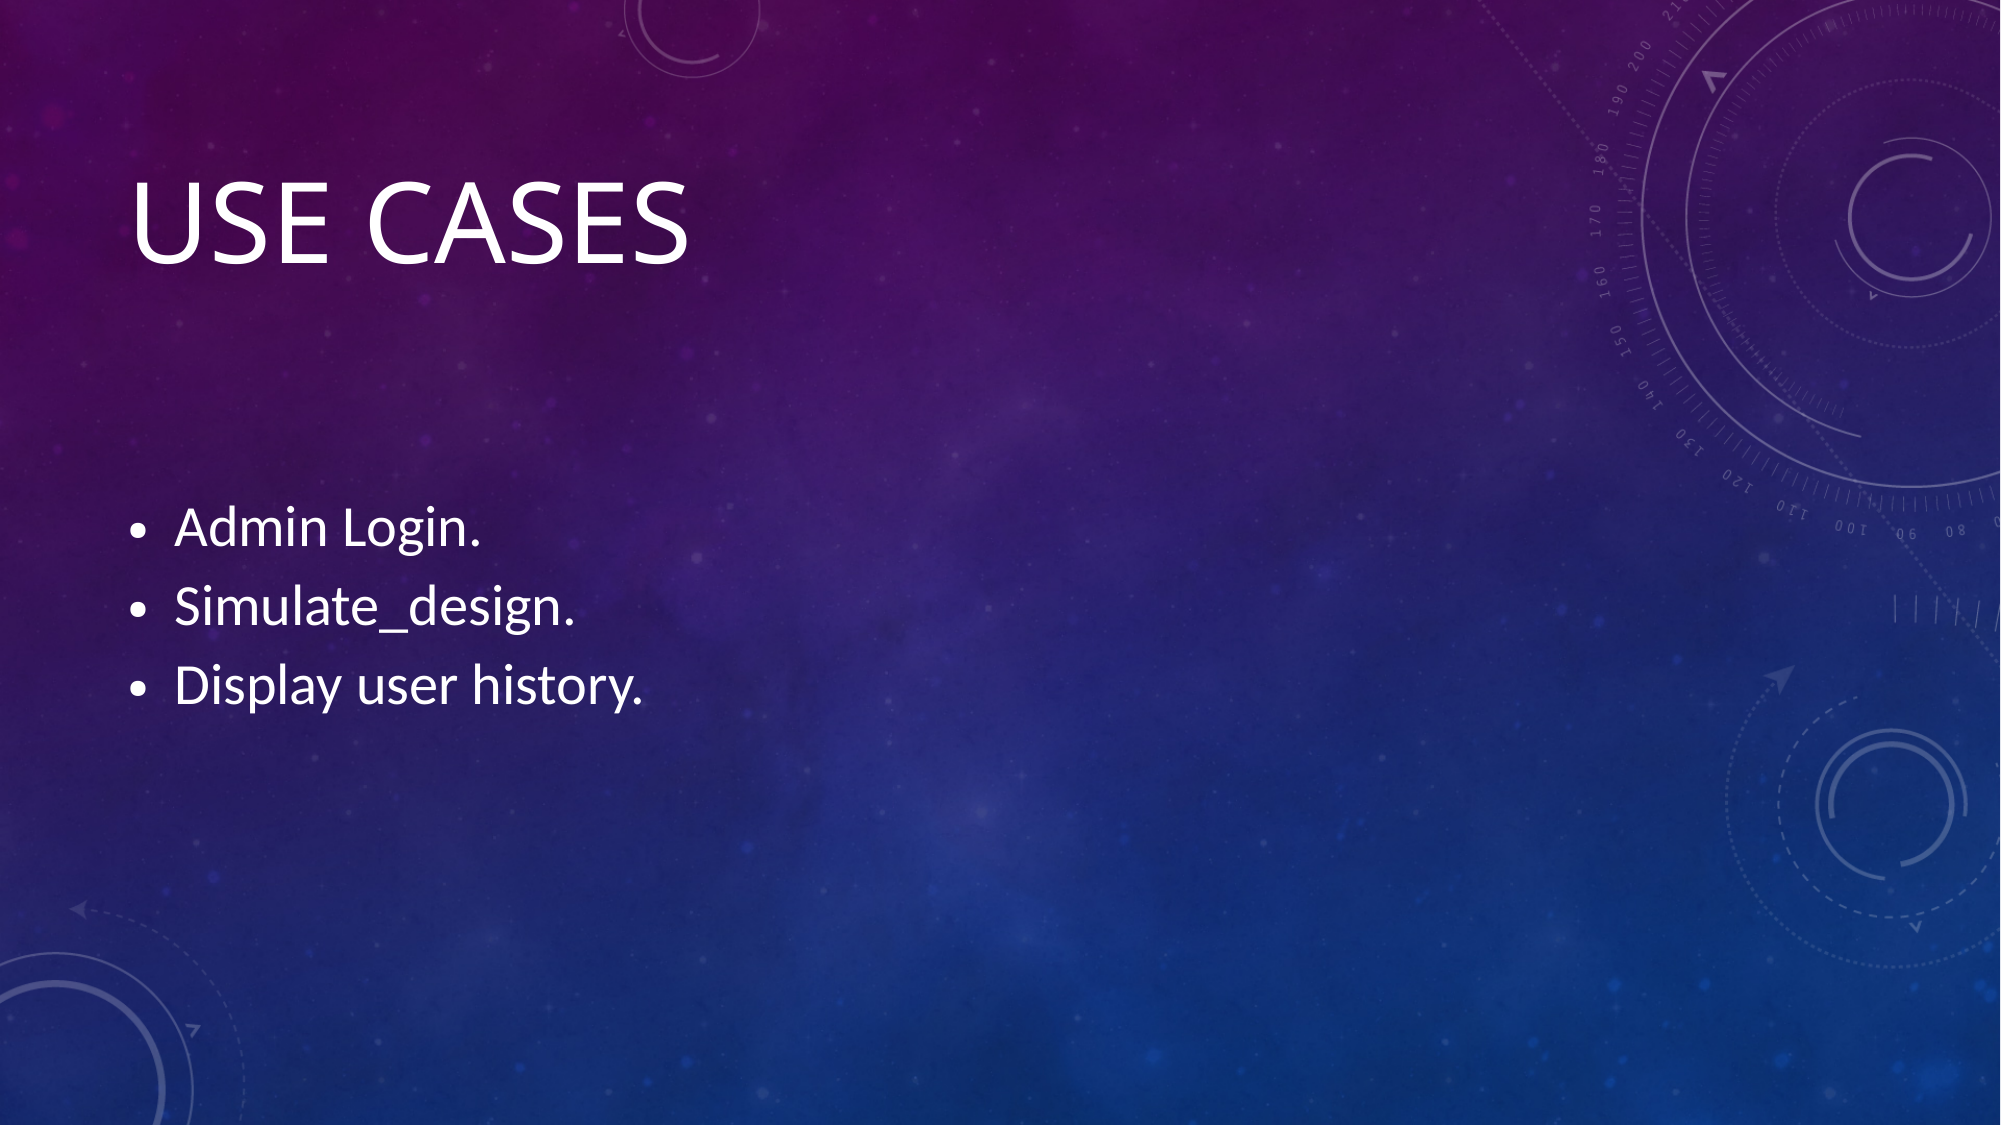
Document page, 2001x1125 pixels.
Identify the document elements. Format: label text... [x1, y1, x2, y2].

list Admin Login. Simulate_design. Display user history. [112, 351, 1775, 950]
picture [0, 0, 2001, 1125]
title Use cases [112, 99, 1775, 339]
